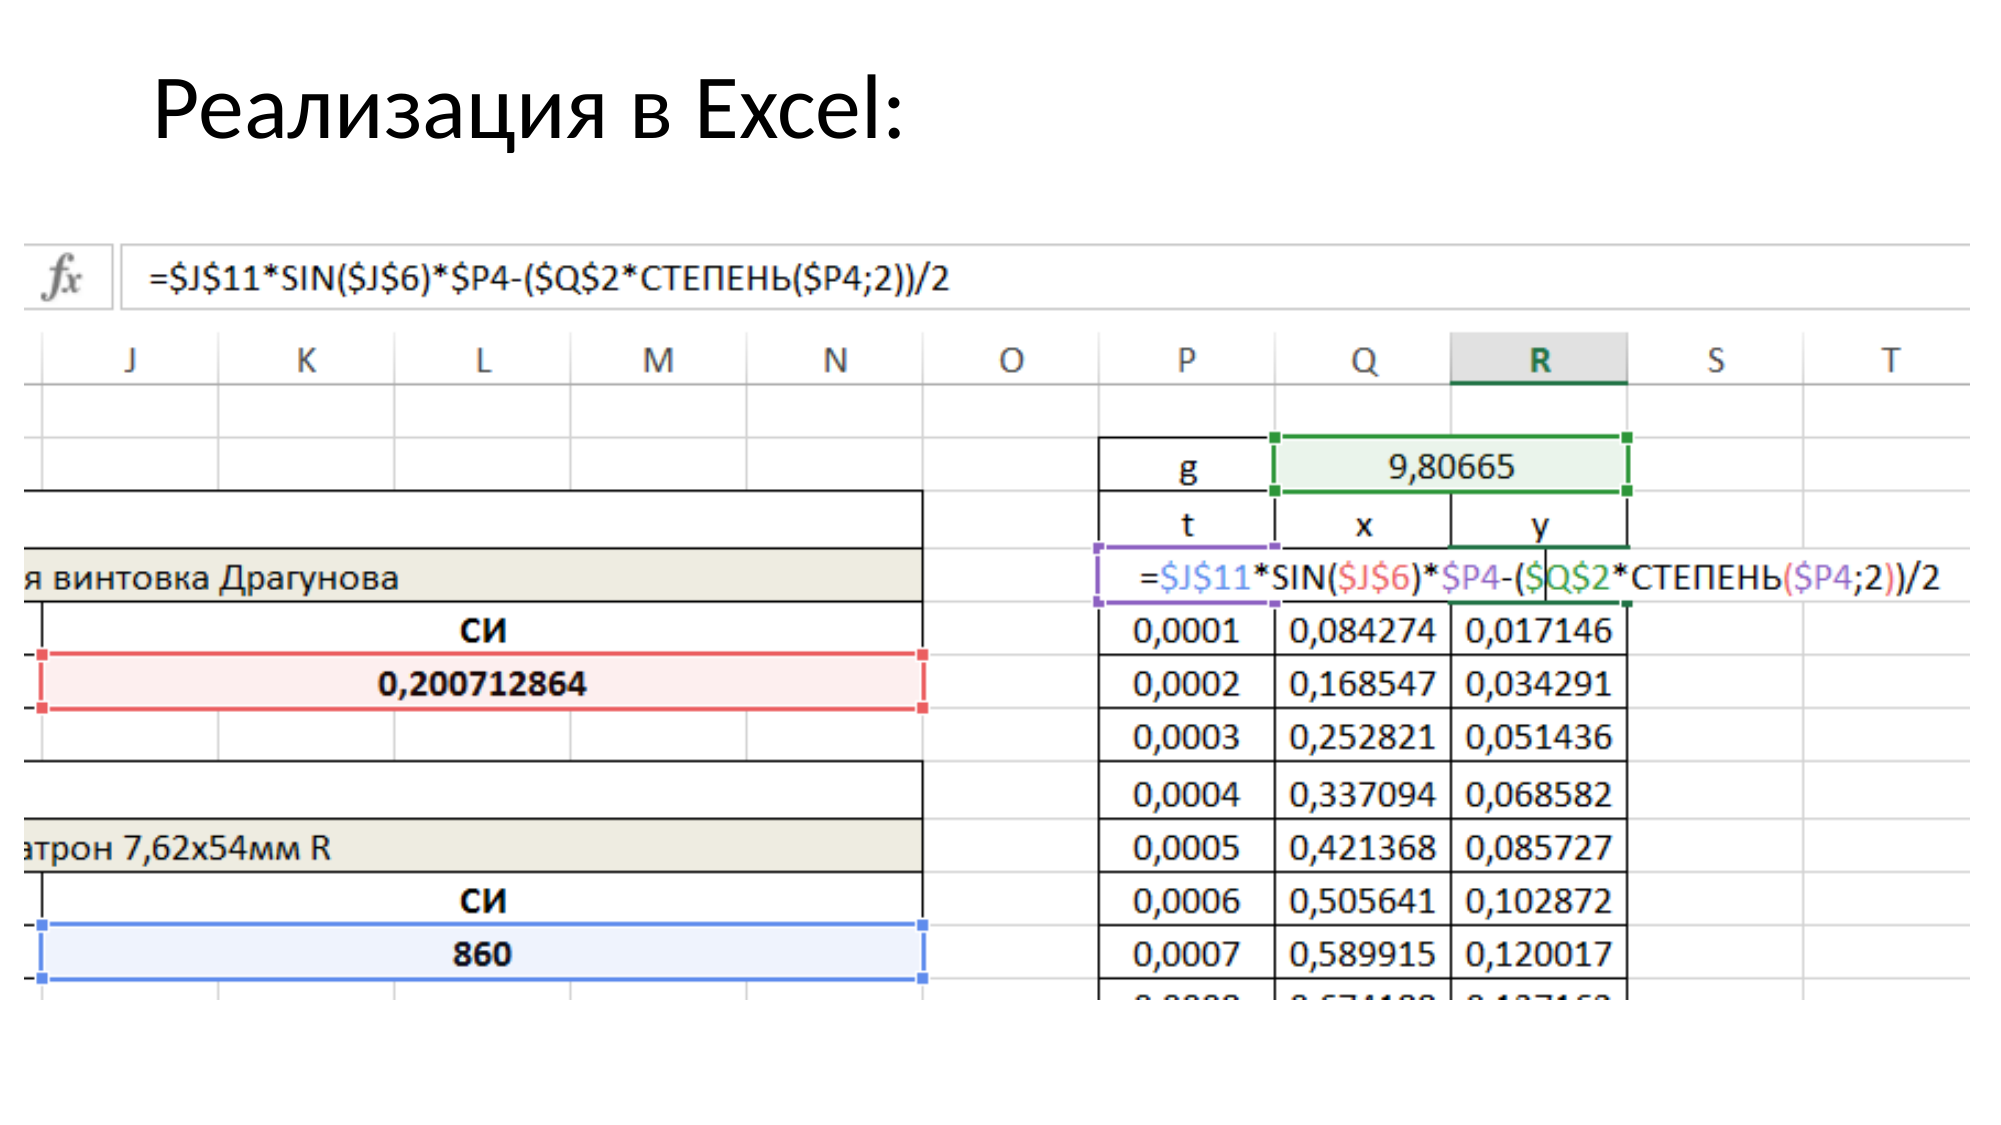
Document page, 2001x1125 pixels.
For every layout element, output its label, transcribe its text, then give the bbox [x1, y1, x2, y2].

title Реализация в Excel: [137, 0, 1863, 218]
picture [24, 242, 1971, 1001]
